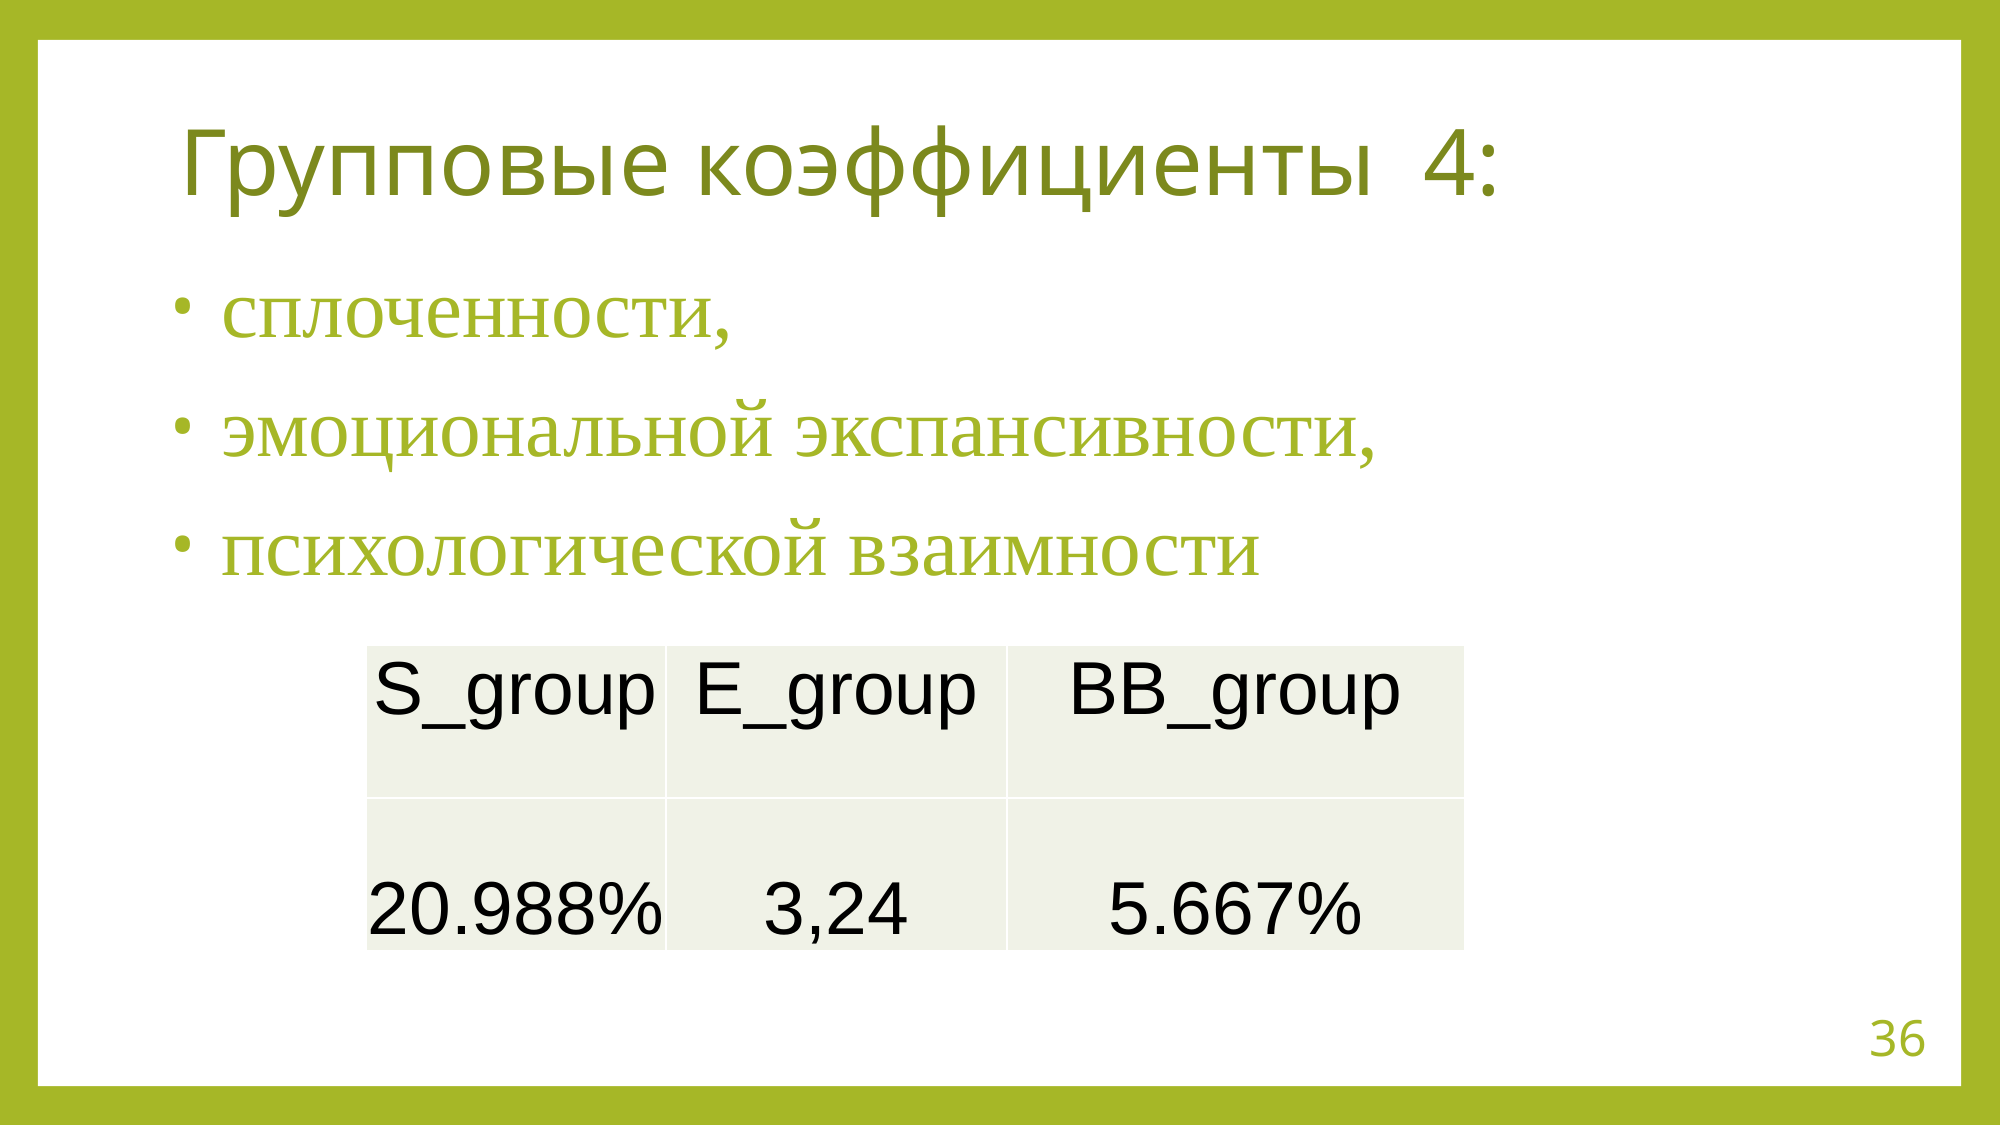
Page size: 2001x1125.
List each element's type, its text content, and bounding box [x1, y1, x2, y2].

title Групповые коэффициенты 4: [164, 54, 1785, 257]
table_header E_group [667, 646, 1006, 797]
table_header BB_group [1008, 646, 1464, 797]
table_cell 20.988% [367, 799, 665, 950]
text_box сплоченности, эмоциональной экспансивности, психологической взаимности [148, 257, 1874, 607]
table_cell 5.667% [1008, 799, 1464, 950]
slide_number 36 [1662, 1010, 1943, 1071]
table_header S_group [367, 646, 665, 797]
table_cell 3,24 [667, 799, 1006, 950]
